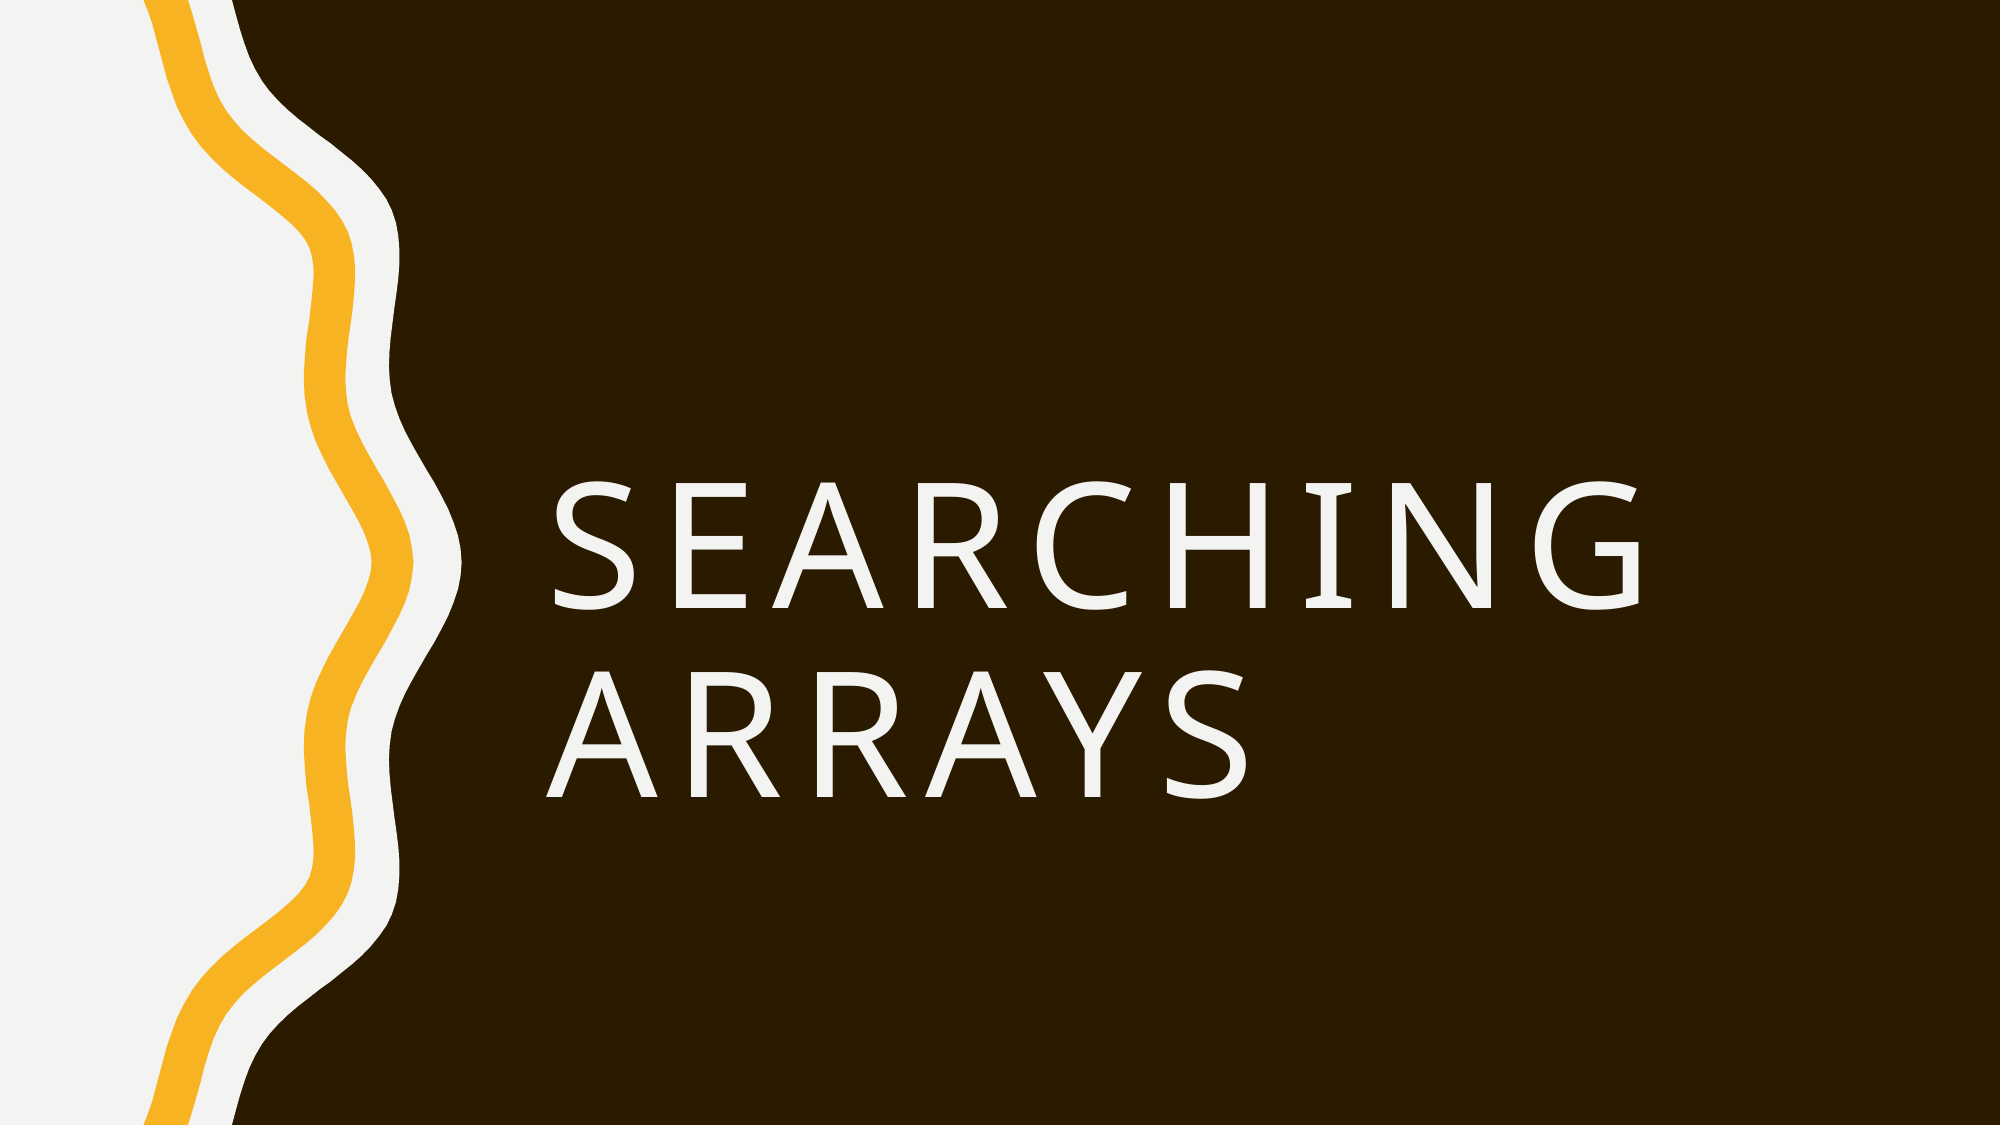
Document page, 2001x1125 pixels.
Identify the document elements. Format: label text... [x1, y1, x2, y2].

title Searching Arrays [531, 176, 1875, 843]
